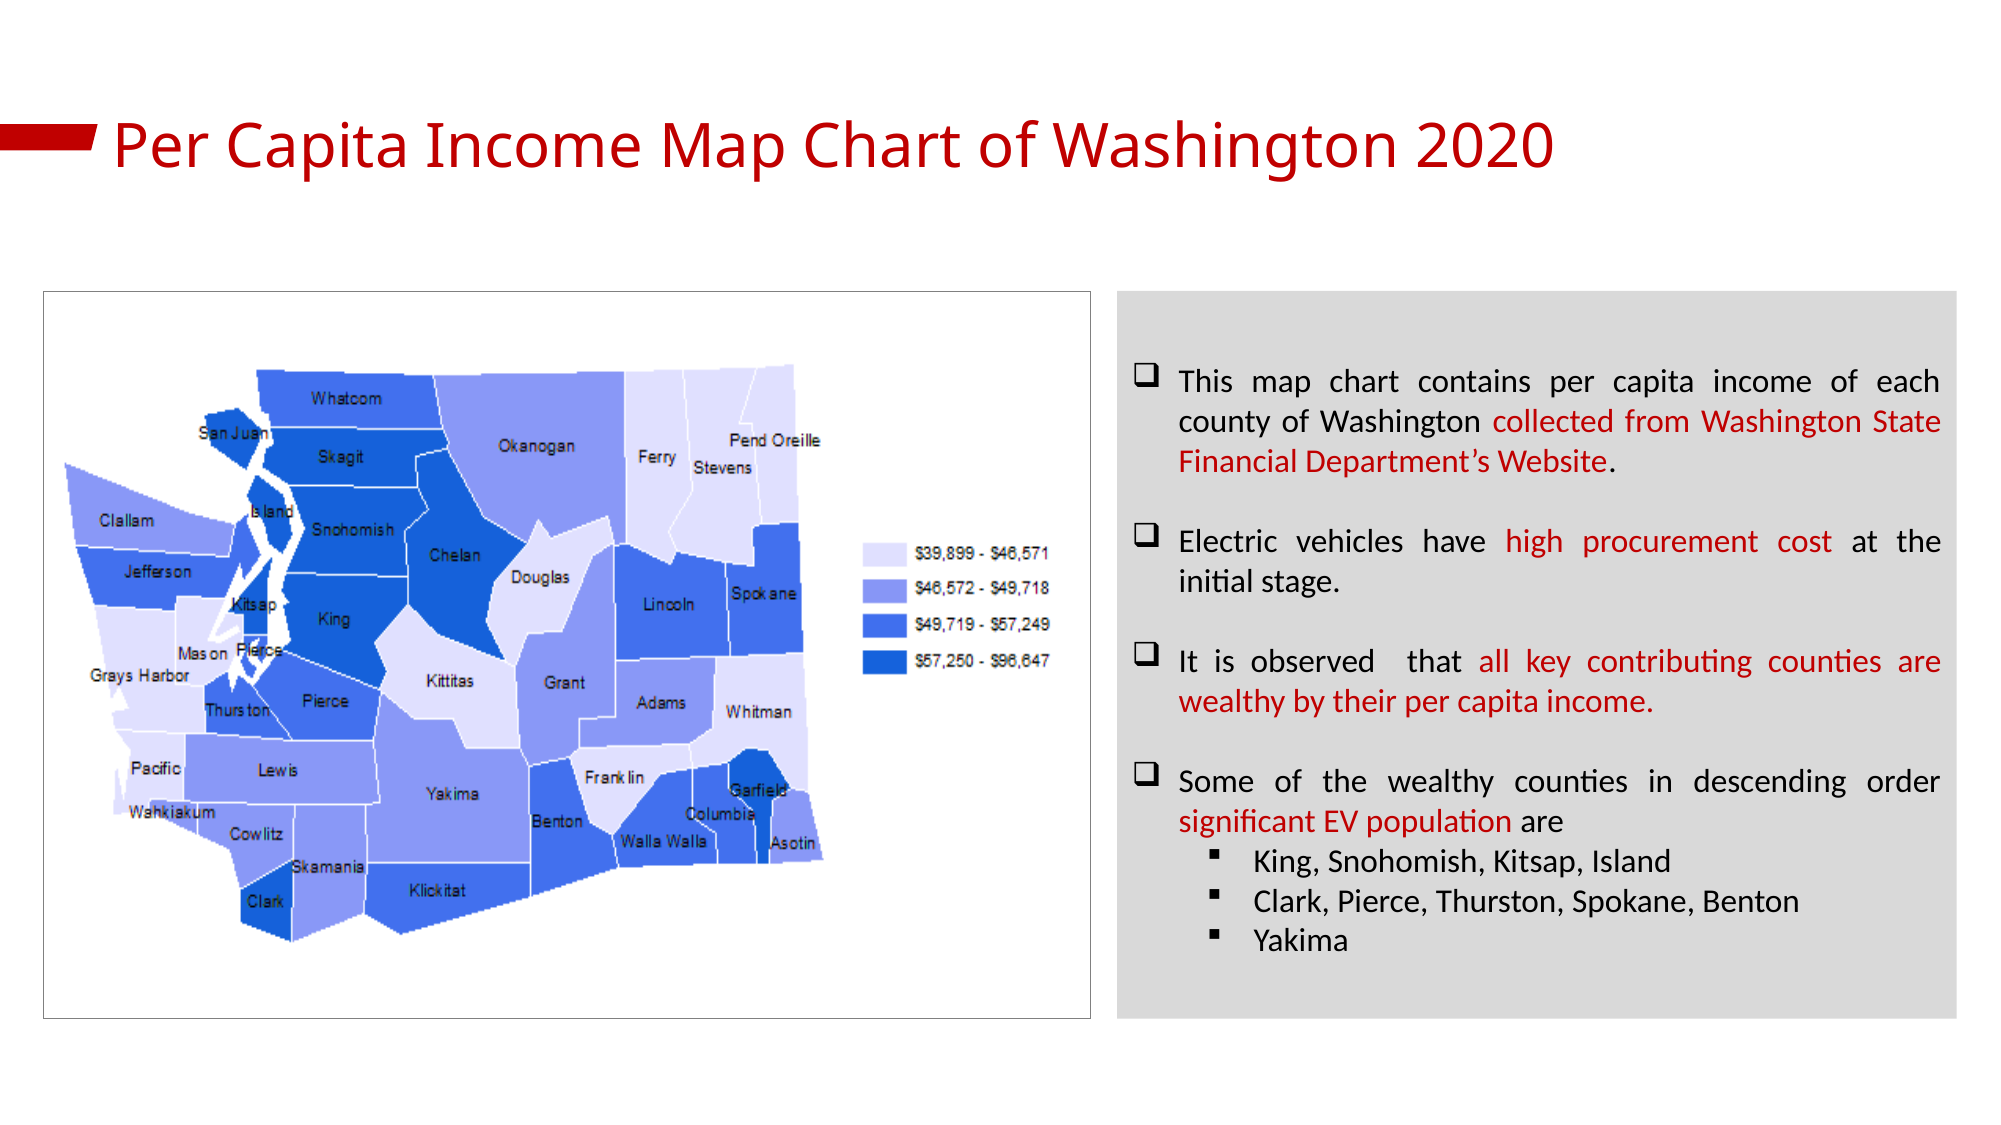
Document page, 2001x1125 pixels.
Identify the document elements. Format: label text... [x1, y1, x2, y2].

title Per Capita Income Map Chart of Washington 2020 [97, 106, 2000, 264]
text_box [0, 122, 100, 152]
text_box This map chart contains per capita income of each county of Washington collected from Washington State Financial Department’s Website. Electric vehicles have high procurement cost at the initial stage. It is observed that all key contributing counties are wealthy by their per capita income. Some of the wealthy counties in descending order significant EV population are King, Snohomish, Kitsap, Island Clark, Pierce, Thurston, Spokane, Benton Yakima [1117, 352, 1957, 1011]
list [43, 290, 1091, 1019]
text_box [1116, 290, 1958, 1020]
